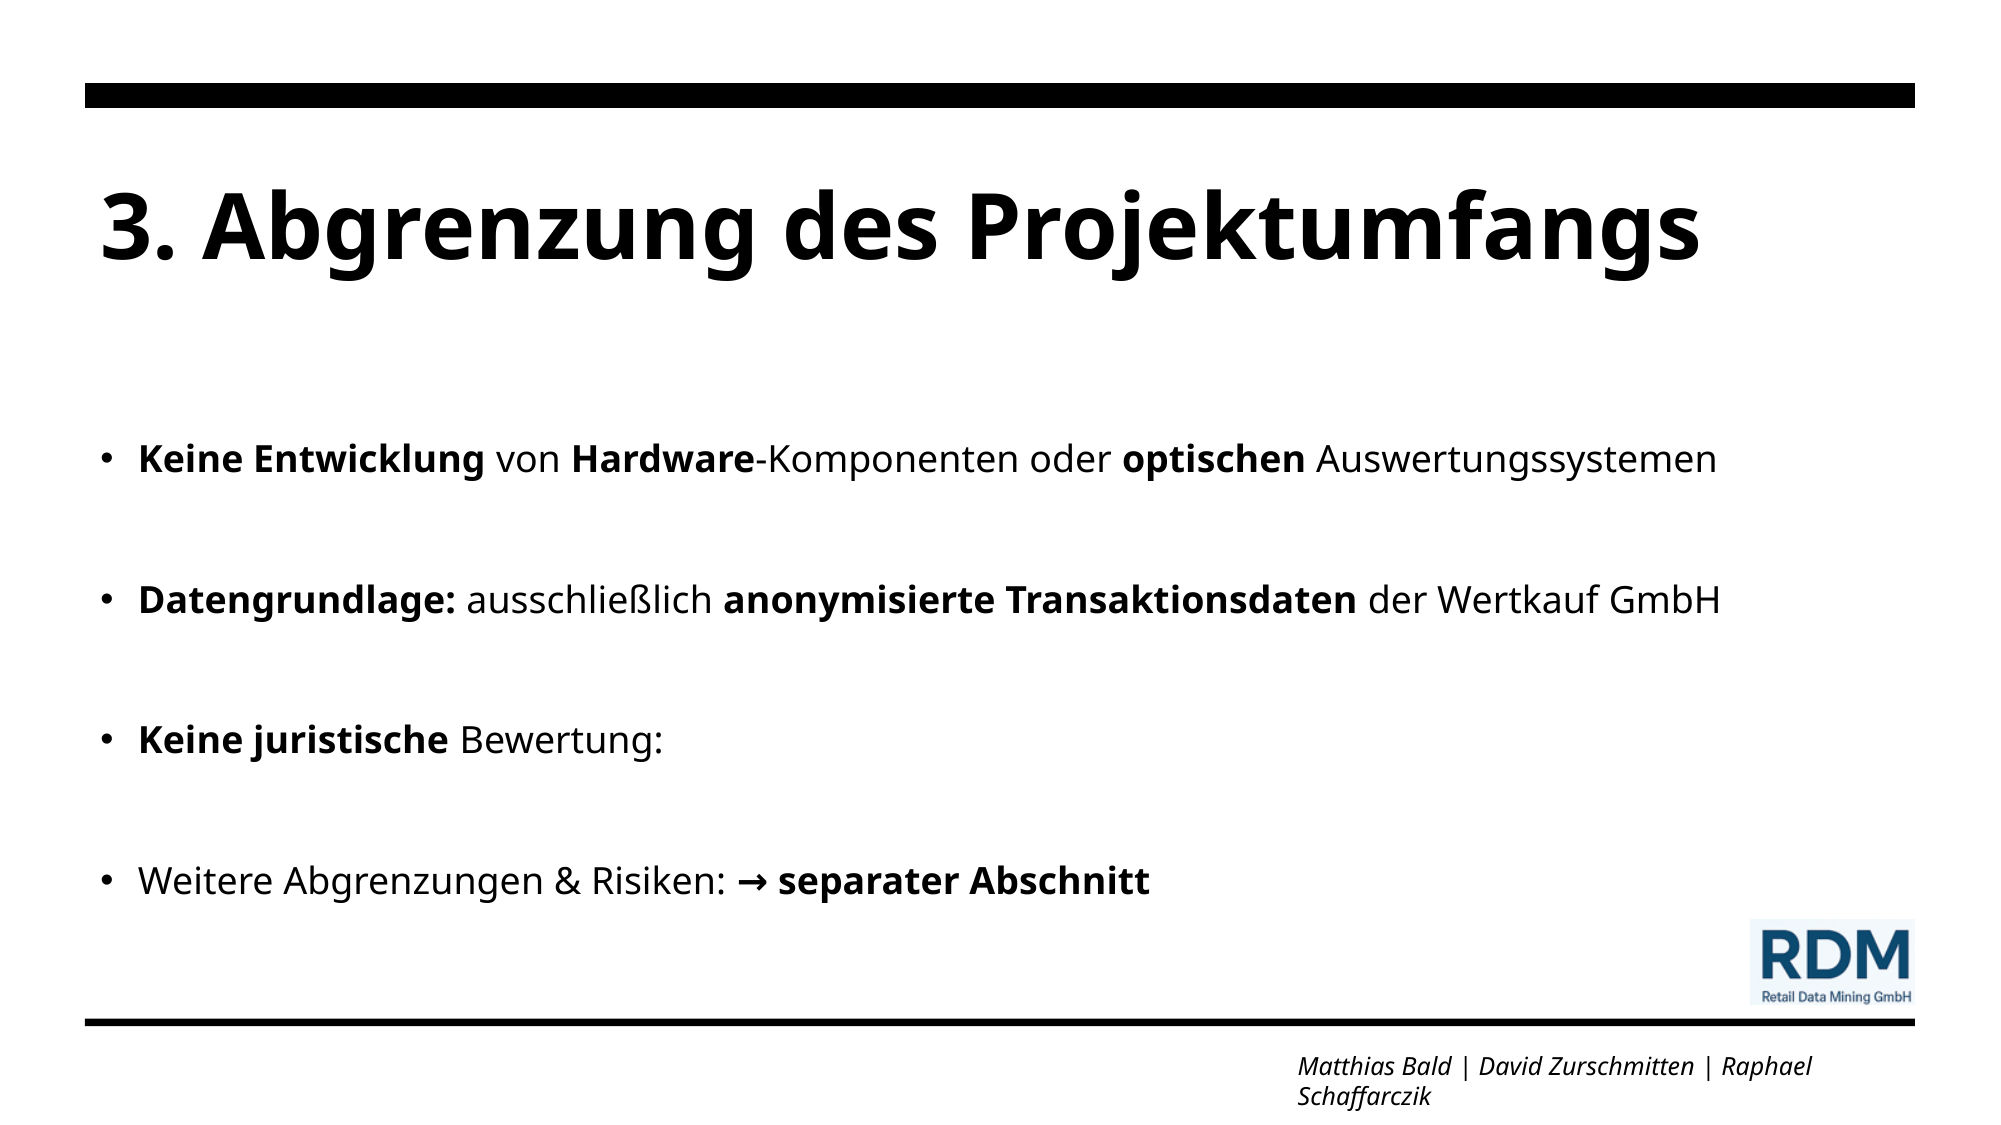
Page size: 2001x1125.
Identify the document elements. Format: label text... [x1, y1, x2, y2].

list Keine Entwicklung von Hardware-Komponenten oder optischen Auswertungssystemen Datengrundlage: ausschließlich anonymisierte Transaktionsdaten der Wertkauf GmbH Keine juristische Bewertung: Weitere Abgrenzungen & Risiken: → separater Abschnitt [85, 423, 1916, 1041]
title 3. Abgrenzung des Projektumfangs [85, 160, 1916, 401]
